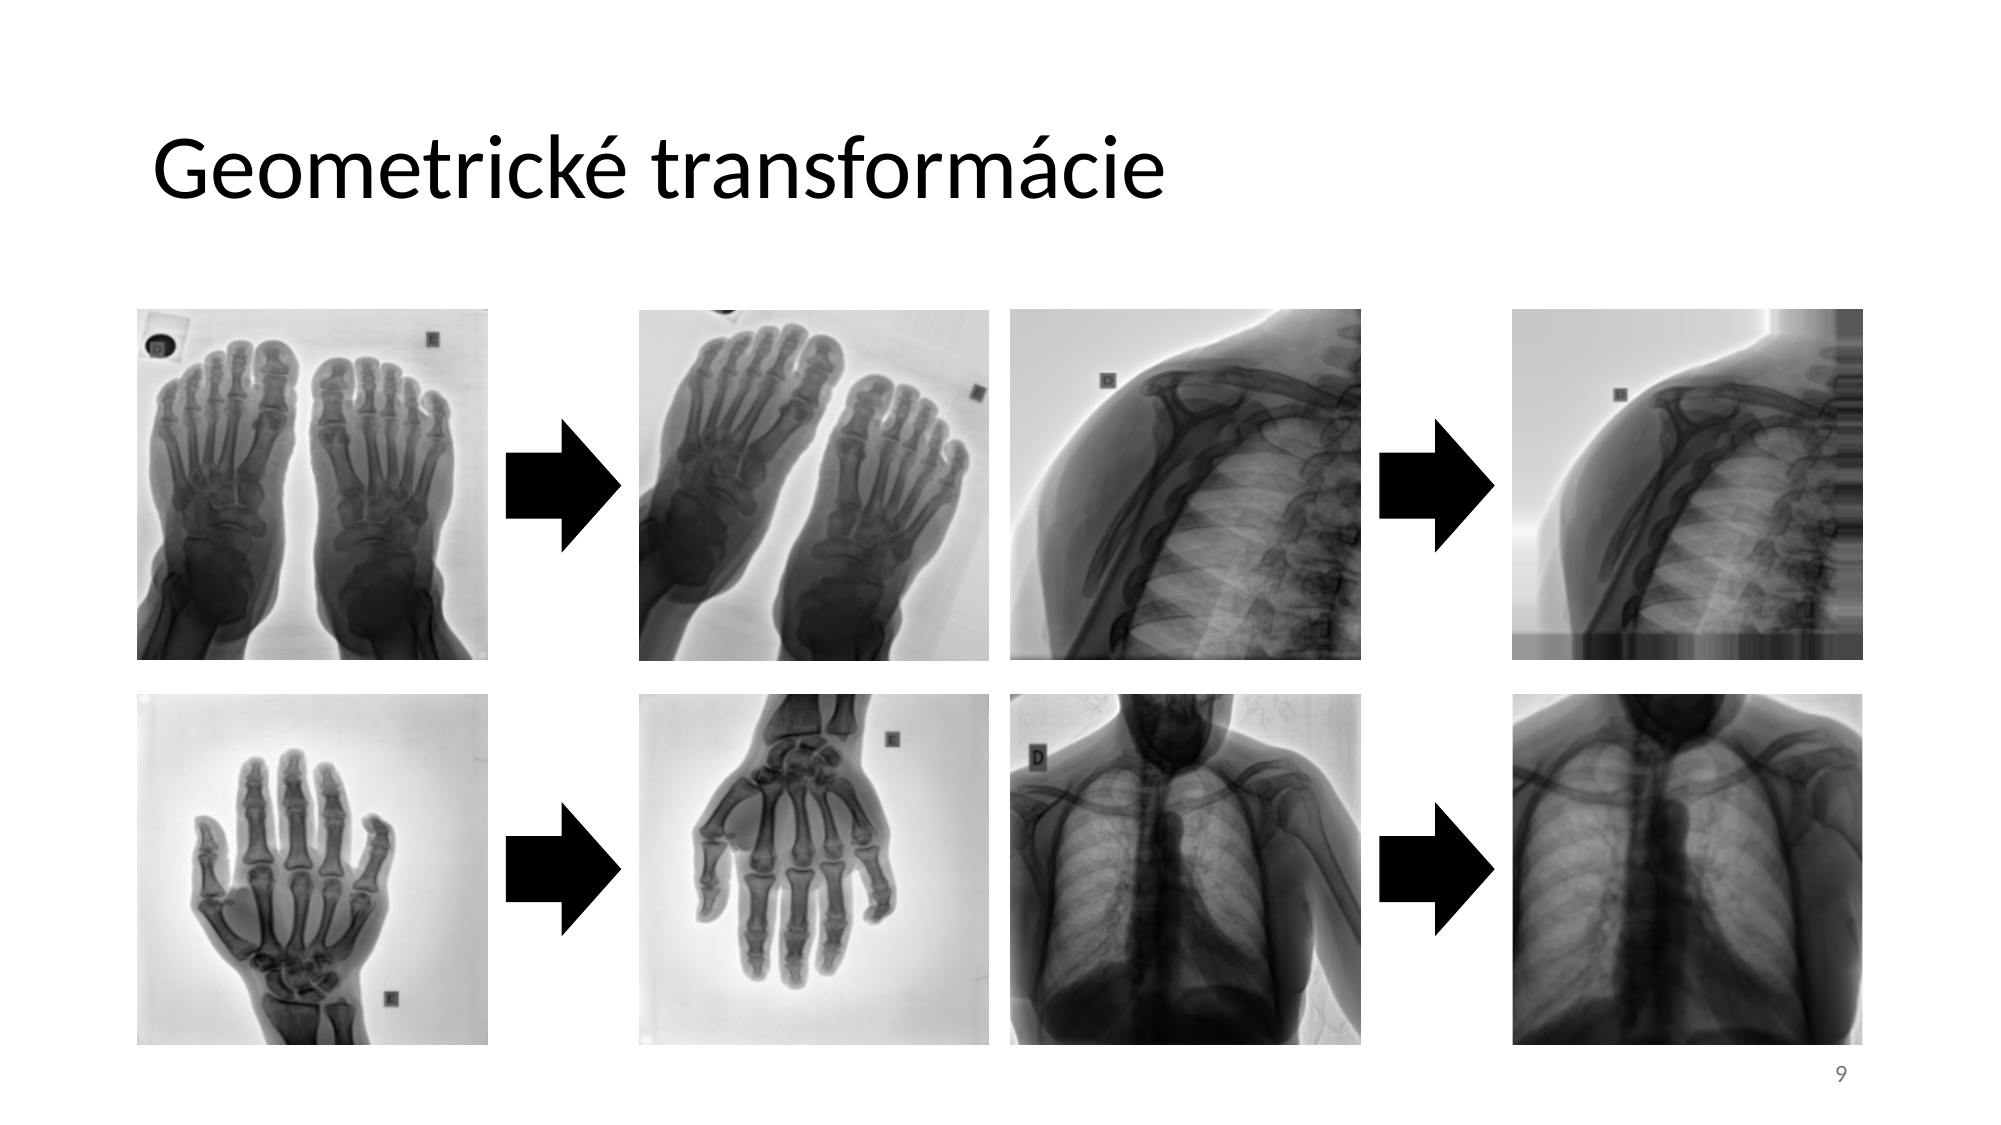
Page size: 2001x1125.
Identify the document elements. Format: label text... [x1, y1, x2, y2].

slide_number 9 [1412, 1042, 1863, 1103]
picture [1010, 693, 1362, 1045]
text_box [1379, 418, 1495, 553]
picture [1511, 309, 1864, 661]
picture [638, 693, 990, 1045]
text_box [1379, 802, 1495, 937]
picture [638, 310, 990, 662]
text_box [505, 802, 622, 937]
text_box [505, 418, 622, 553]
picture [136, 693, 488, 1045]
title Geometrické transformácie [137, 59, 1863, 278]
picture [1511, 693, 1864, 1045]
picture [136, 309, 488, 661]
picture [1010, 309, 1362, 661]
